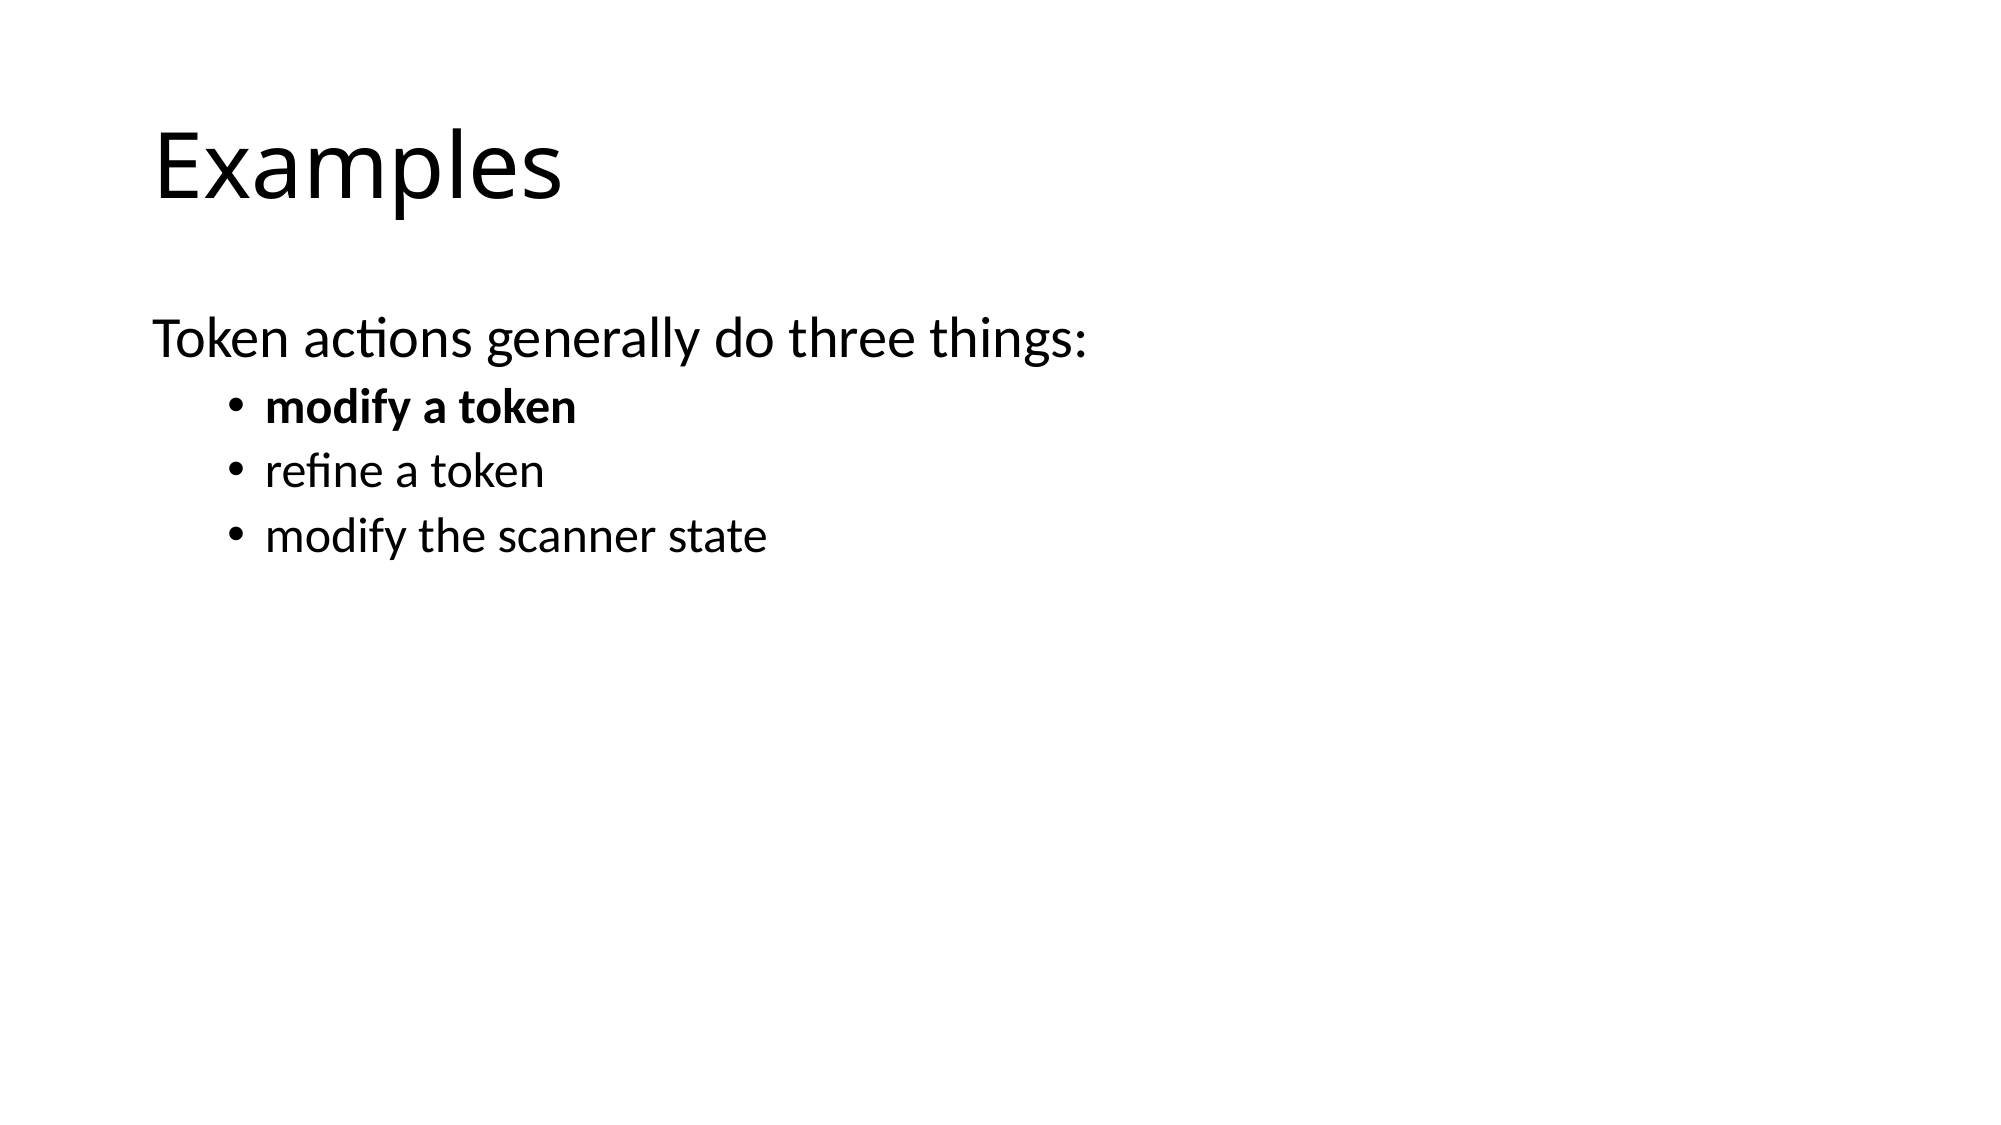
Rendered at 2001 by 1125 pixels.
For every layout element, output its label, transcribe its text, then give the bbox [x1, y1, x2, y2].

list Token actions generally do three things: modify a token refine a token modify the scanner state [137, 299, 1863, 1014]
title Examples [137, 59, 1863, 278]
